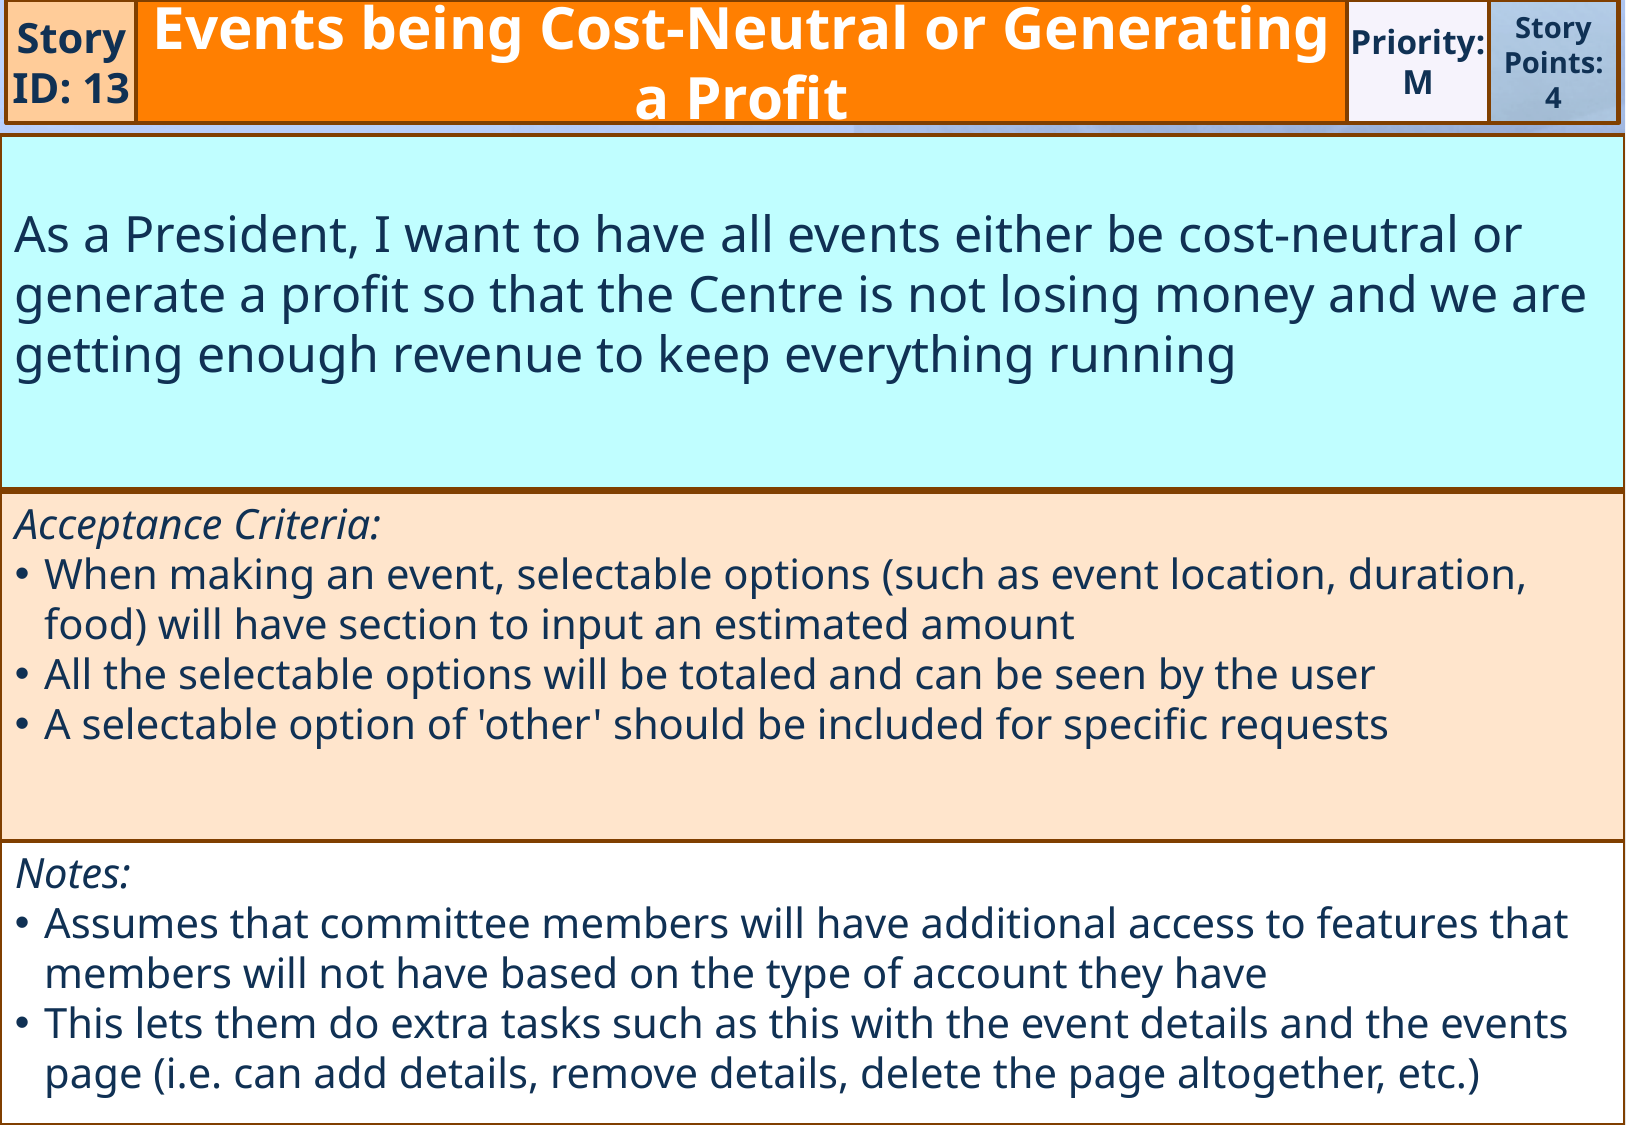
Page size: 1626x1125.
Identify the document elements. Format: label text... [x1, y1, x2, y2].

text_box Story Points: 4 [1491, 0, 1621, 125]
text_box Acceptance Criteria: When making an event, selectable options (such as event location, duration, food) will have section to input an estimated amount All the selectable options will be totaled and can be seen by the user A selectable option of 'other' should be included for specific requests [0, 490, 1625, 839]
text_box Story ID: 13 [4, 0, 134, 125]
text_box Priority: M [1345, 0, 1491, 125]
text_box Notes: Assumes that committee members will have additional access to features that members will not have based on the type of account they have This lets them do extra tasks such as this with the event details and the events page (i.e. can add details, remove details, delete the page altogether, etc.) [0, 839, 1625, 1125]
text_box As a President, I want to have all events either be cost-neutral or generate a profit so that the Centre is not losing money and we are getting enough revenue to keep everything running [0, 133, 1625, 490]
text_box Events being Cost-Neutral or Generating a Profit [134, 0, 1345, 125]
